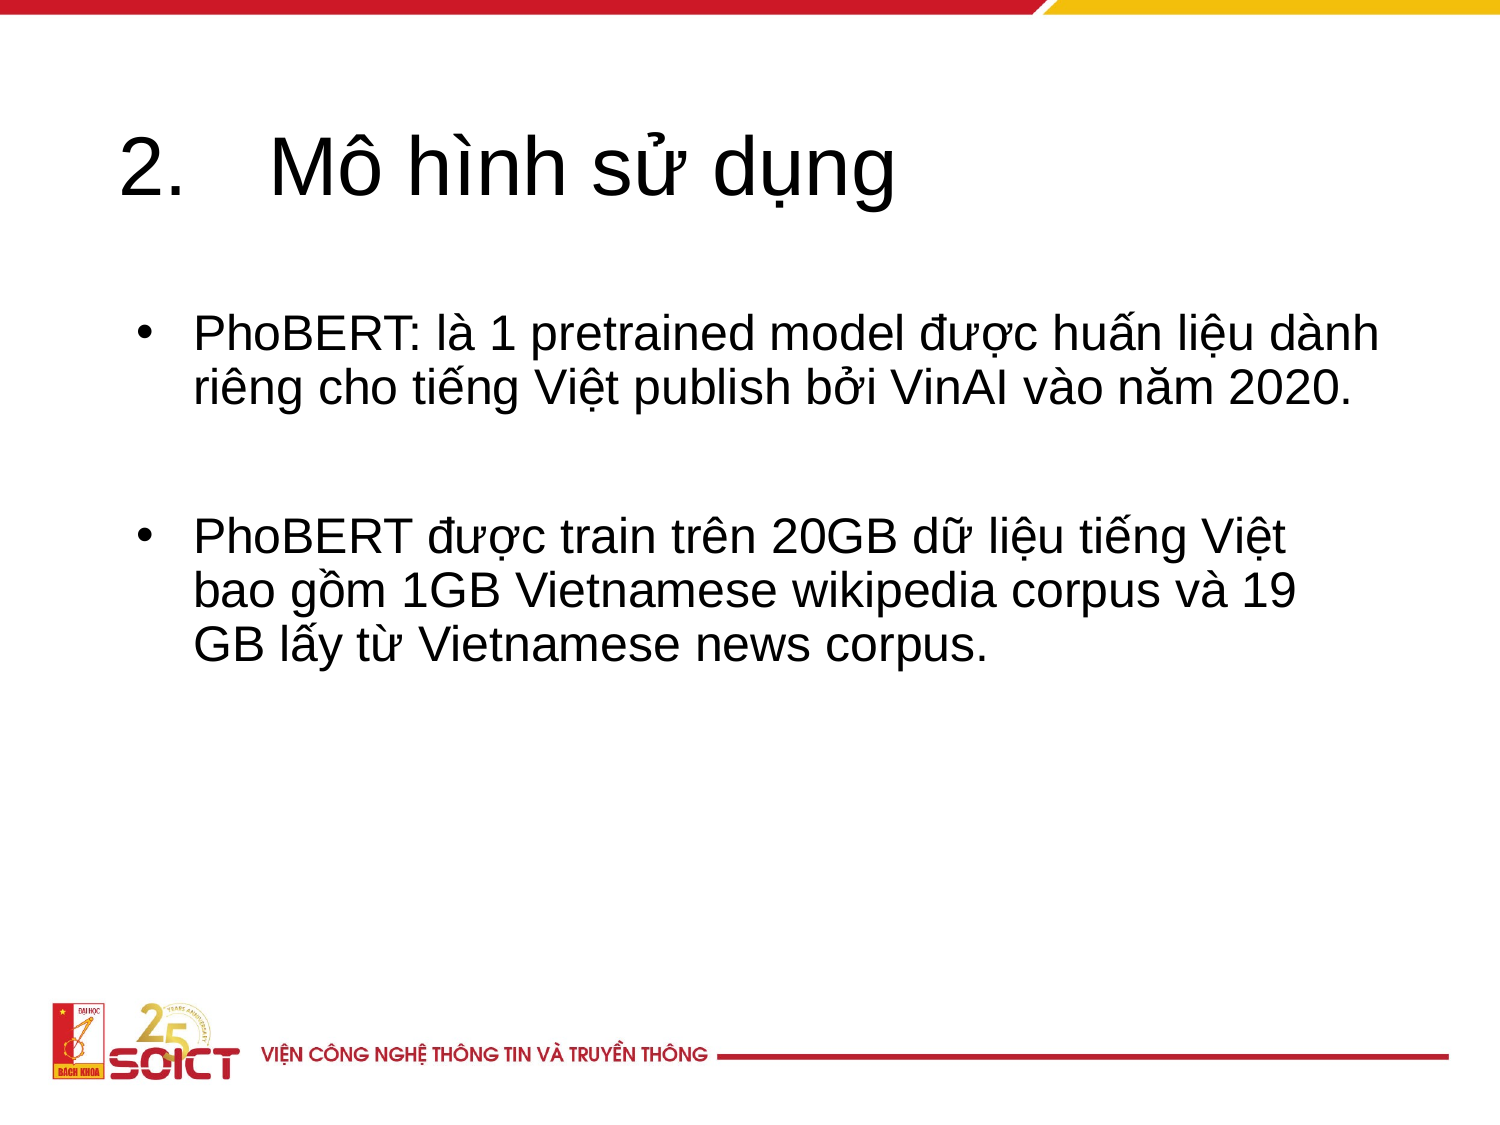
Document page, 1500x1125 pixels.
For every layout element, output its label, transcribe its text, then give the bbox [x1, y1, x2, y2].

list PhoBERT: là 1 pretrained model được huấn liệu dành riêng cho tiếng Việt publish bởi VinAI vào năm 2020. PhoBERT được train trên 20GB dữ liệu tiếng Việt bao gồm 1GB Vietnamese wikipedia corpus và 19 GB lấy từ Vietnamese news corpus. [103, 299, 1397, 1014]
picture [0, 0, 1500, 1125]
title 2. Mô hình sử dụng [103, 59, 1397, 278]
